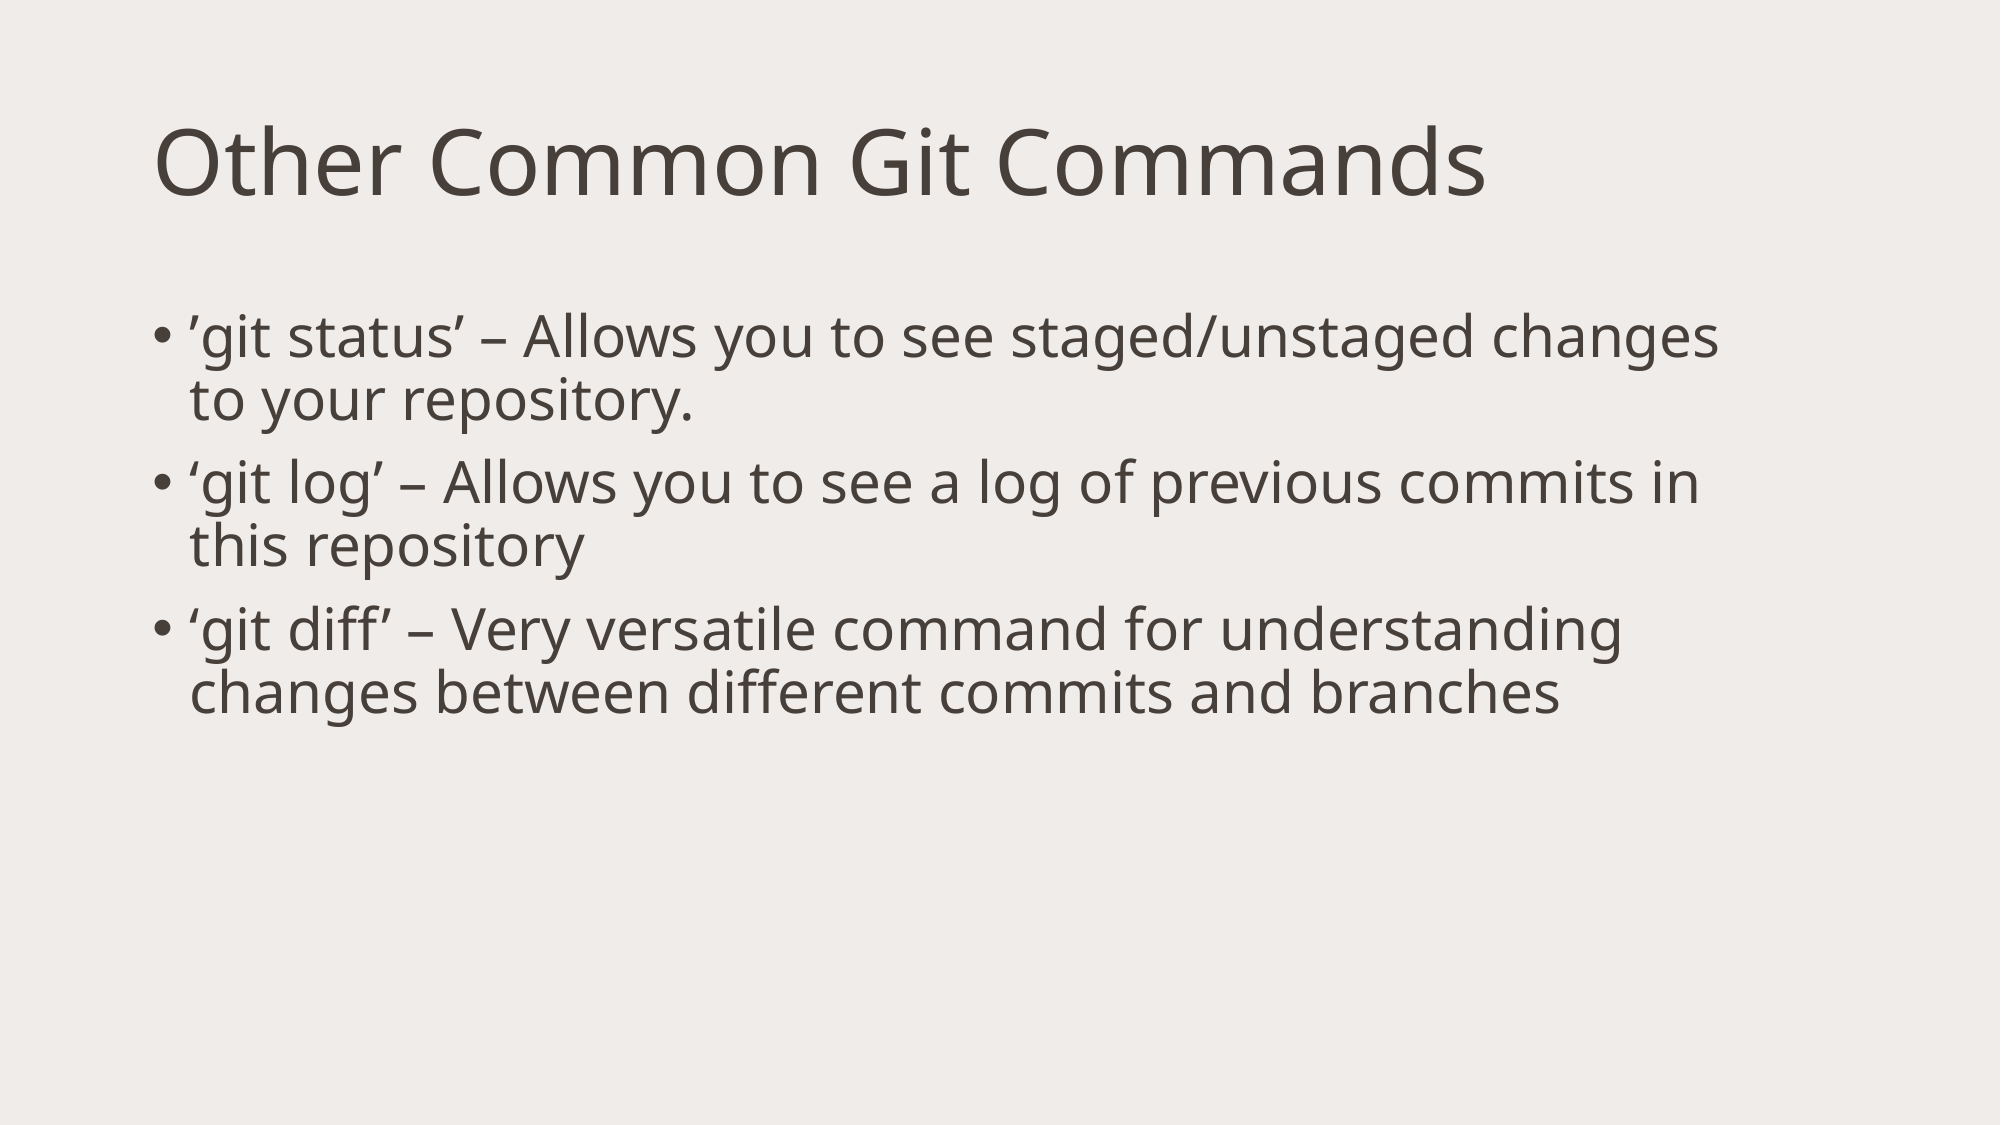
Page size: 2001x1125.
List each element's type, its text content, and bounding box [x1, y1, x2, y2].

list ’git status’ – Allows you to see staged/unstaged changes to your repository. ‘git log’ – Allows you to see a log of previous commits in this repository ‘git diff’ – Very versatile command for understanding changes between different commits and branches [137, 299, 1798, 1035]
title Other Common Git Commands [137, 56, 1863, 275]
